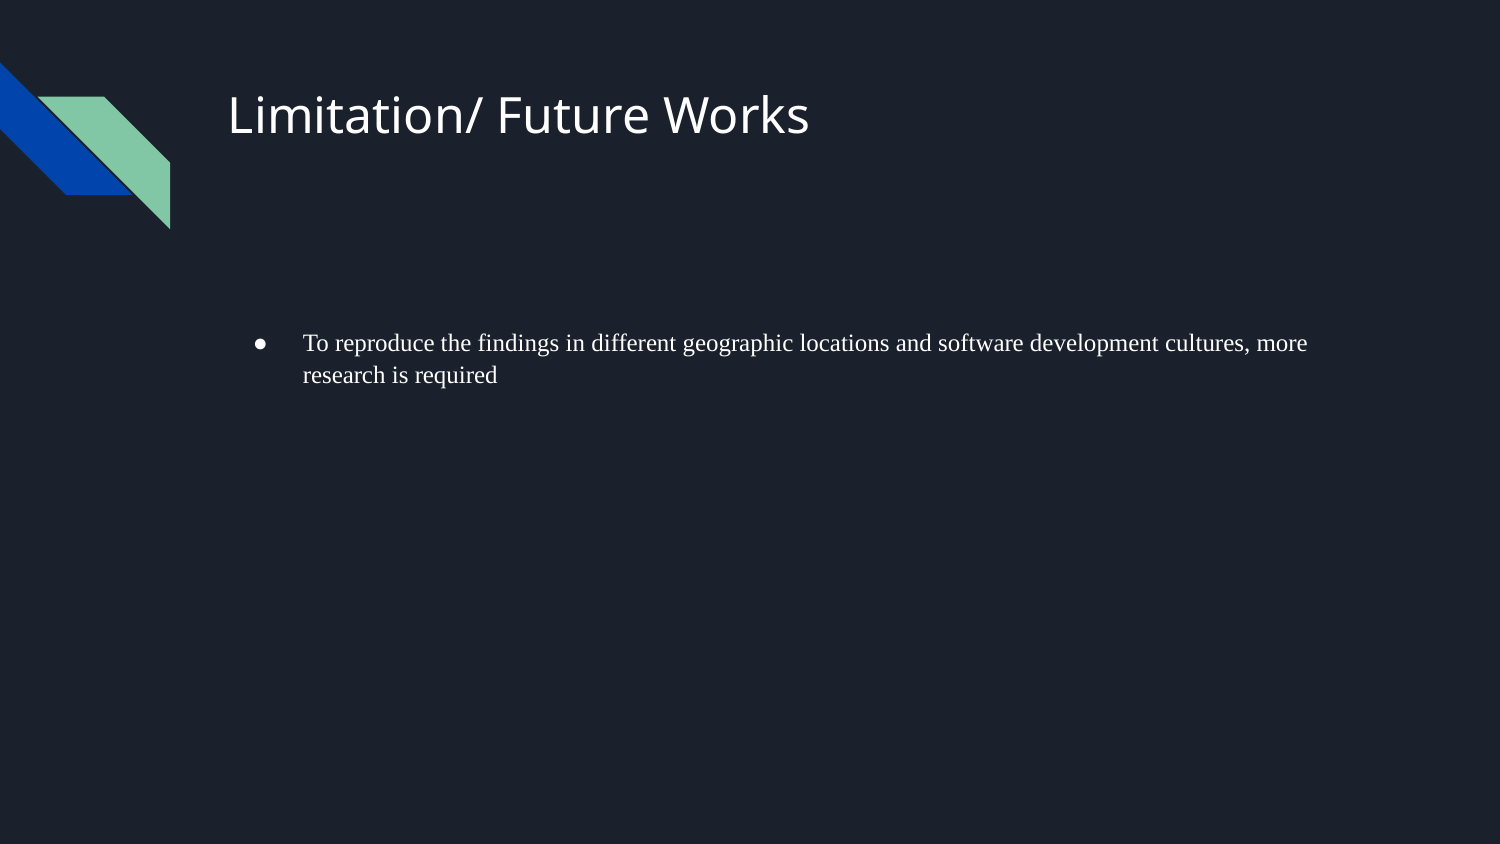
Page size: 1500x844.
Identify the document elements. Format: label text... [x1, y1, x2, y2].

title Limitation/ Future Works [212, 64, 1368, 215]
list To reproduce the findings in different geographic locations and software development cultures, more research is required [212, 257, 1368, 735]
